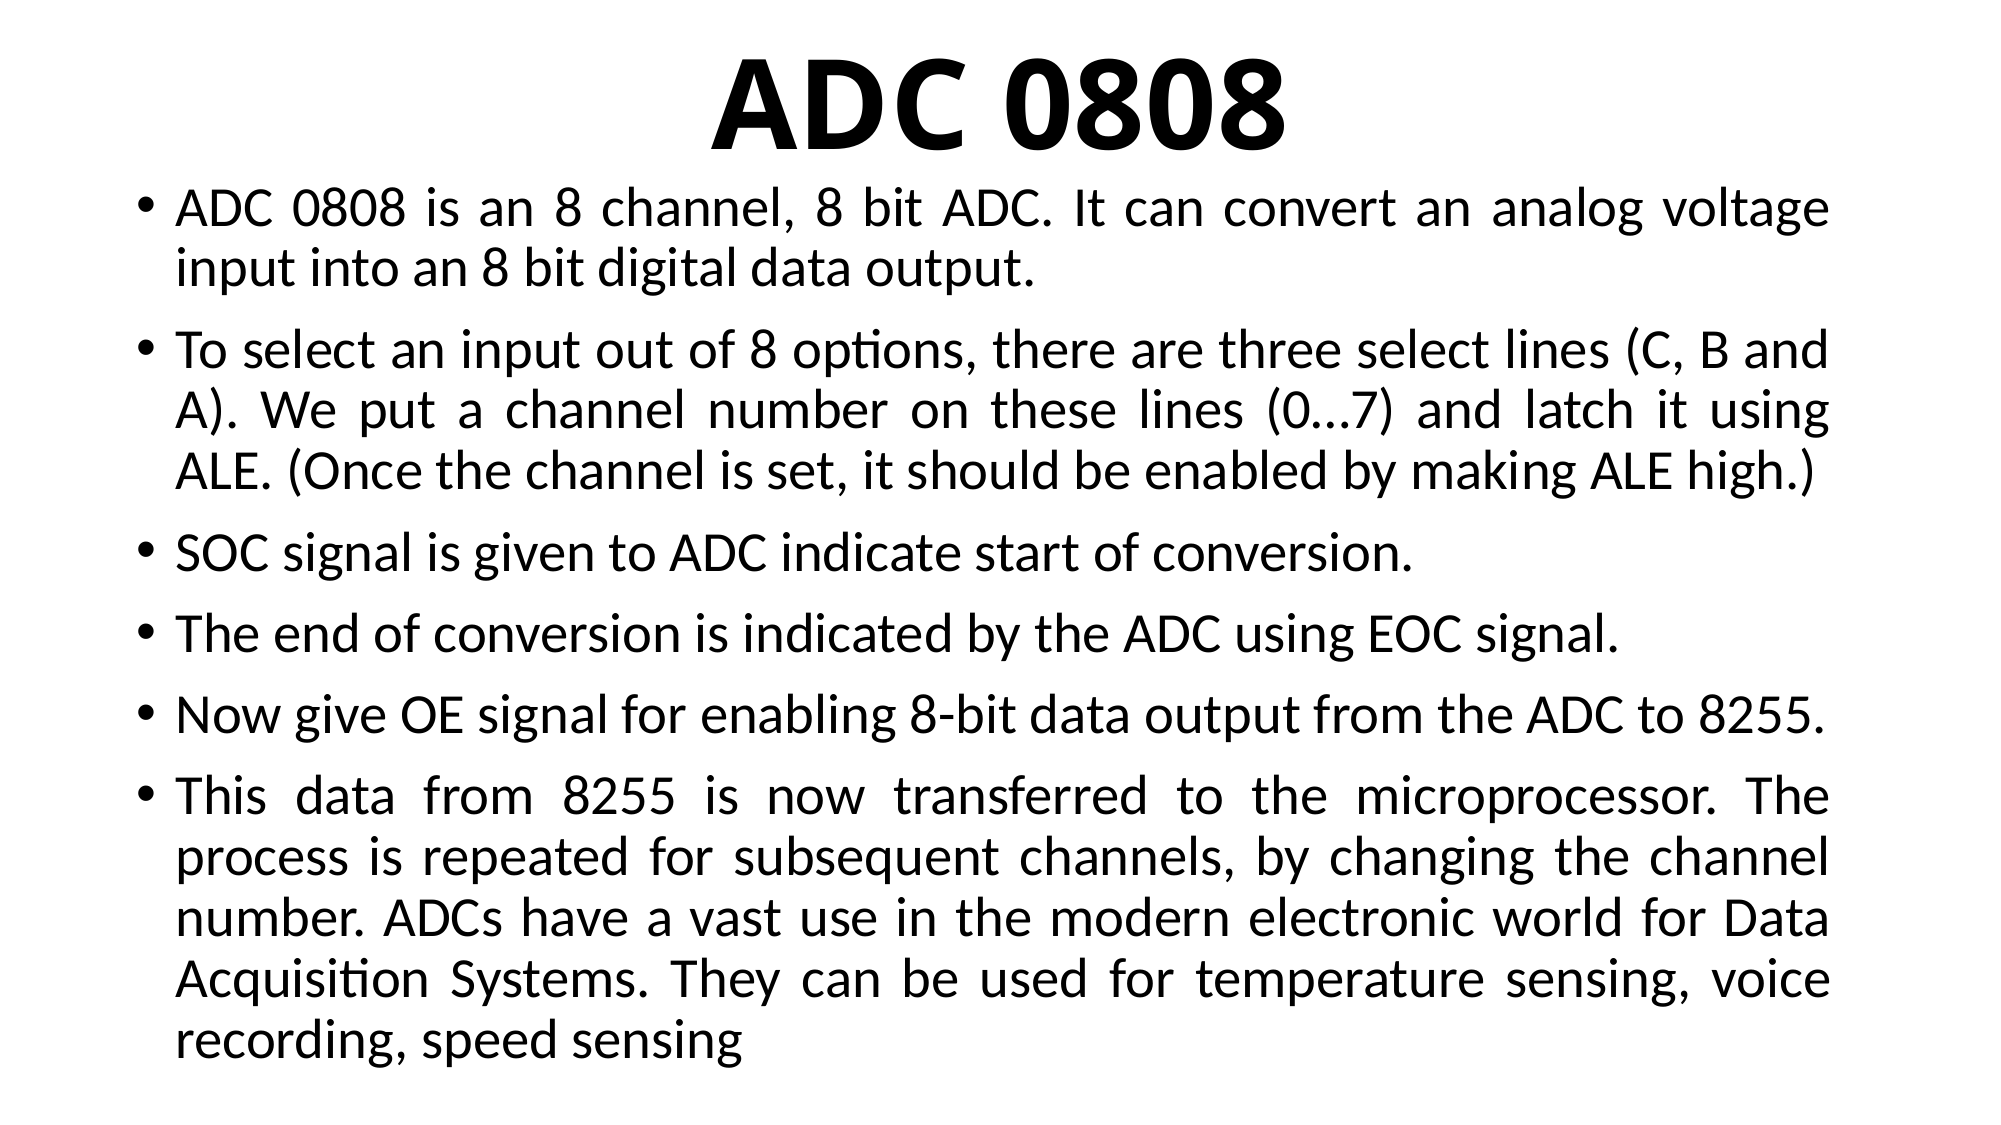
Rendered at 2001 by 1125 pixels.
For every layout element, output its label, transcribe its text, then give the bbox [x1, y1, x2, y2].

title ADC 0808 [137, 0, 1863, 218]
list ADC 0808 is an 8 channel, 8 bit ADC. It can convert an analog voltage input into an 8 bit digital data output. To select an input out of 8 options, there are three select lines (C, B and A). We put a channel number on these lines (0…7) and latch it using ALE. (Once the channel is set, it should be enabled by making ALE high.) SOC signal is given to ADC indicate start of conversion. The end of conversion is indicated by the ADC using EOC signal. Now give OE signal for enabling 8-bit data output from the ADC to 8255. This data from 8255 is now transferred to the microprocessor. The process is repeated for subsequent channels, by changing the channel number. ADCs have a vast use in the modern electronic world for Data Acquisition Systems. They can be used for temperature sensing, voice recording, speed sensing [121, 169, 1847, 1105]
